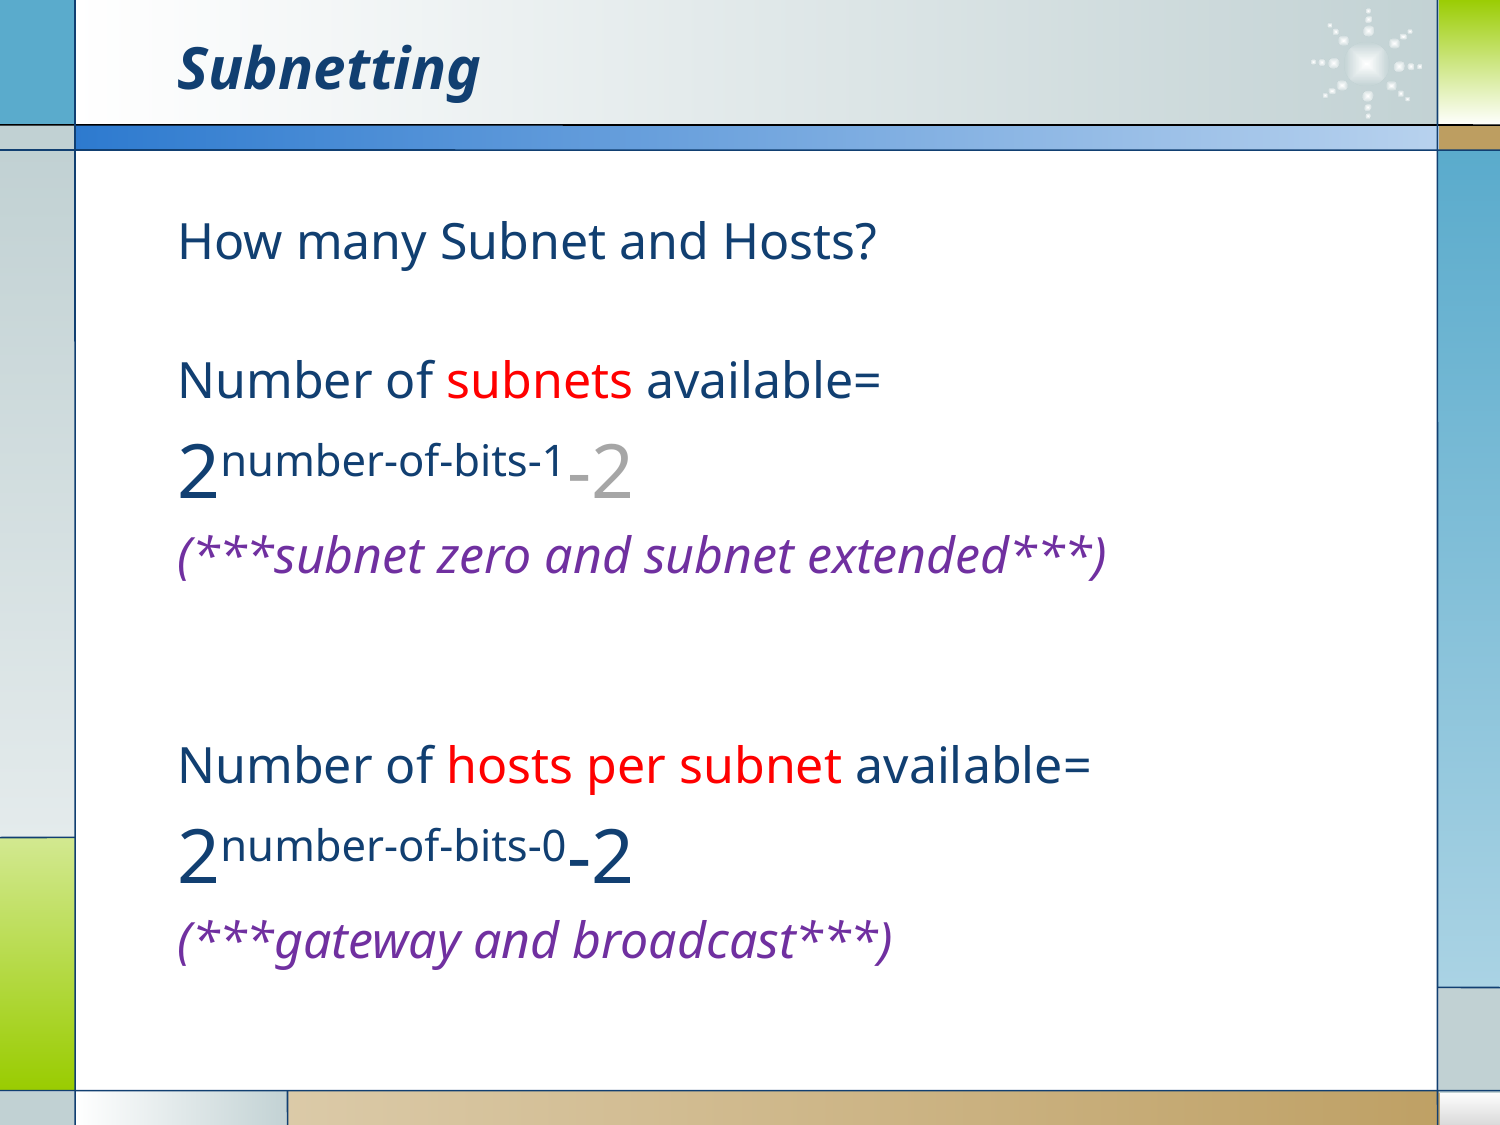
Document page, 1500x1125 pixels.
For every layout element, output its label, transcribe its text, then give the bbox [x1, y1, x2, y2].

list How many Subnet and Hosts? Number of subnets available= 2number-of-bits-1-2 (***subnet zero and subnet extended***) Number of hosts per subnet available= 2number-of-bits-0-2 (***gateway and broadcast***) [162, 201, 1417, 1010]
title Subnetting [162, 19, 1263, 113]
